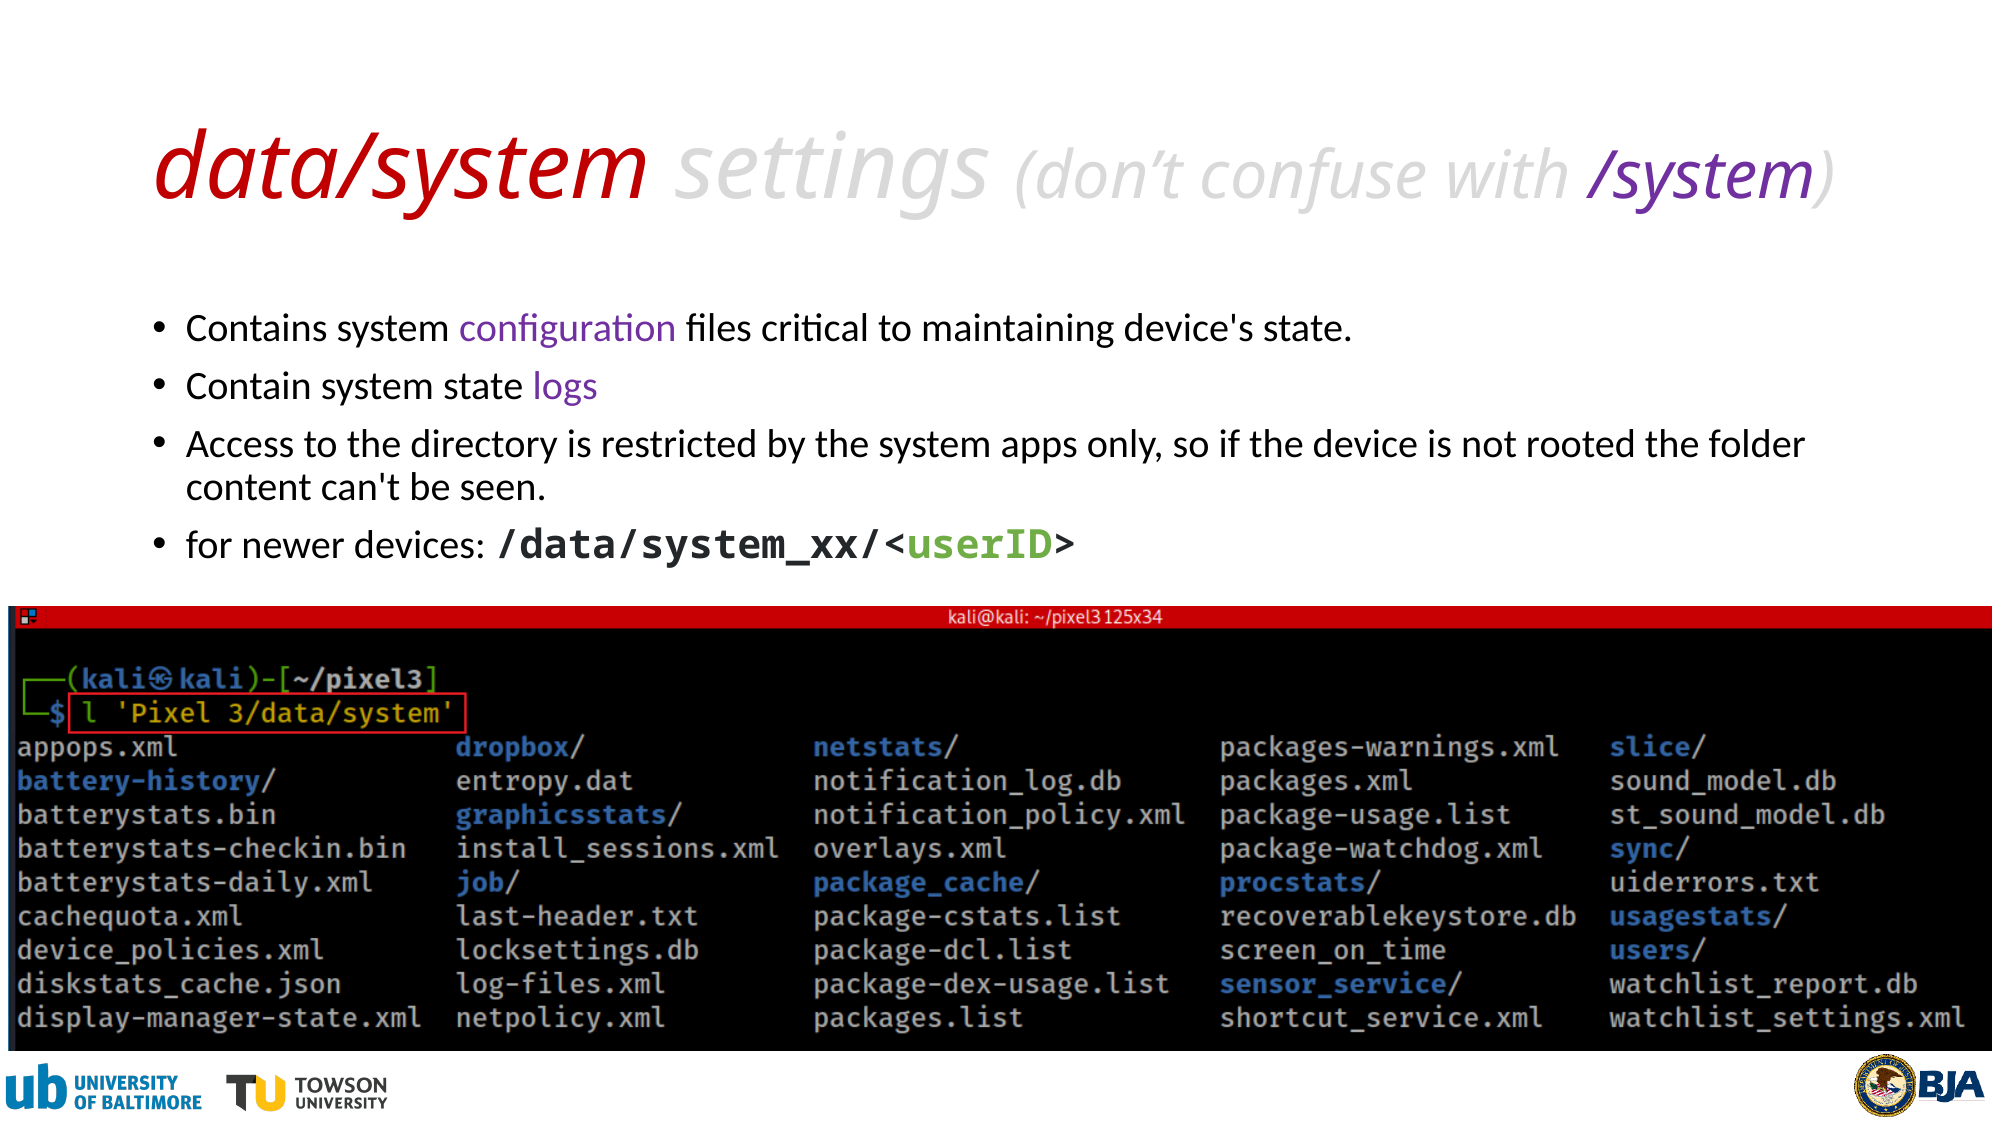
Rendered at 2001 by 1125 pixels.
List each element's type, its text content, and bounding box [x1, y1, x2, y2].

picture [0, 606, 1992, 1125]
picture [1854, 1054, 1986, 1117]
title data/system settings (don’t confuse with /system) [137, 59, 1863, 278]
list Contains system configuration files critical to maintaining device's state. Contain system state logs Access to the directory is restricted by the system apps only, so if the device is not rooted the folder content can't be seen. for newer devices: /data/system_xx/<userID> [137, 299, 1863, 575]
